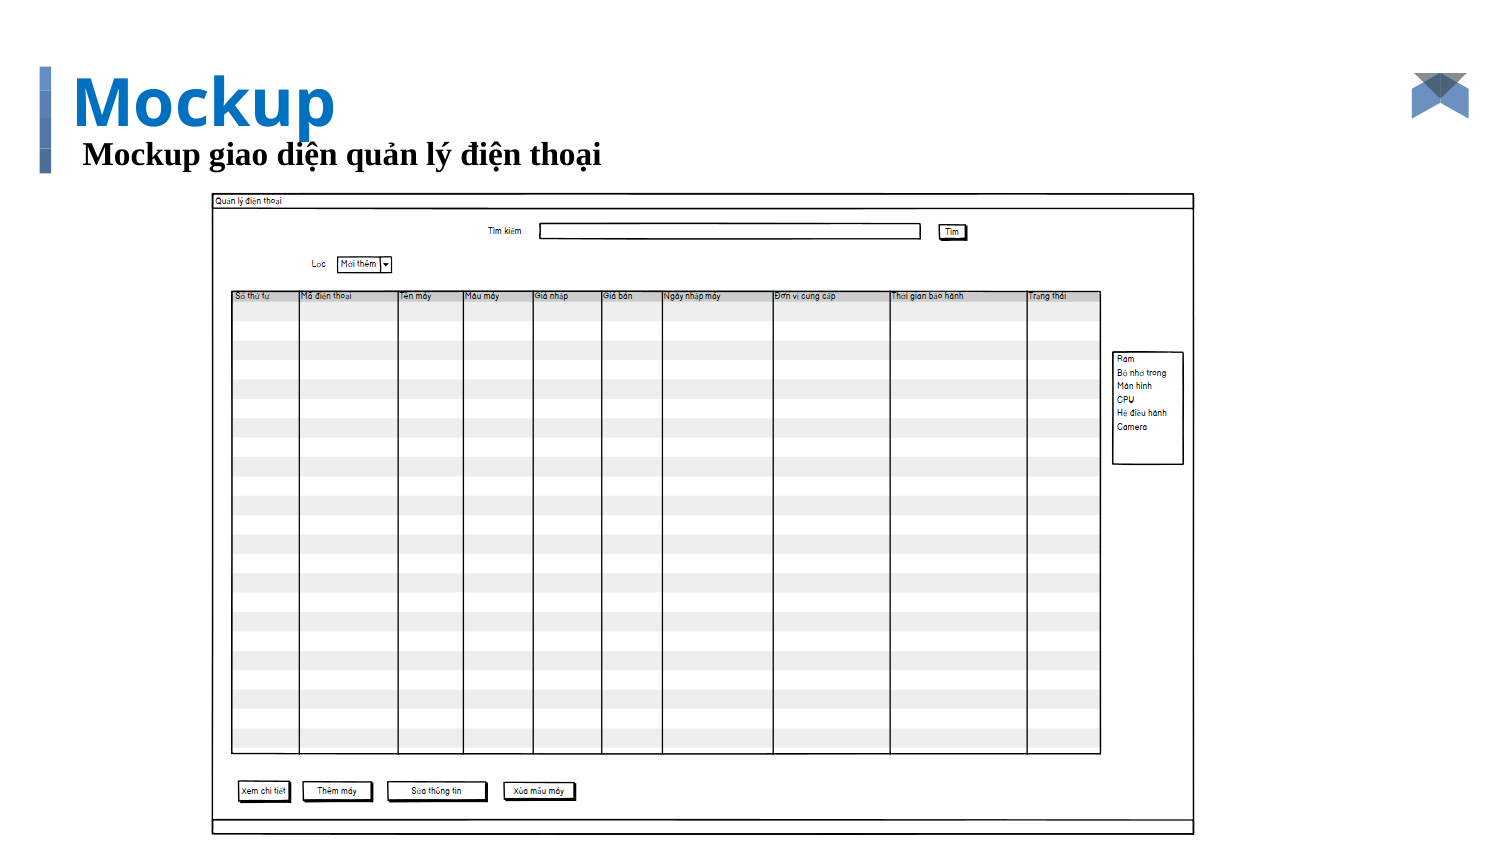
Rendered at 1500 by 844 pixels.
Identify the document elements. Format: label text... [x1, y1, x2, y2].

text_box Mockup giao diện quản lý điện thoại [67, 124, 618, 179]
title Mockup [56, 38, 1444, 133]
picture [209, 189, 1199, 844]
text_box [1417, 67, 1464, 125]
